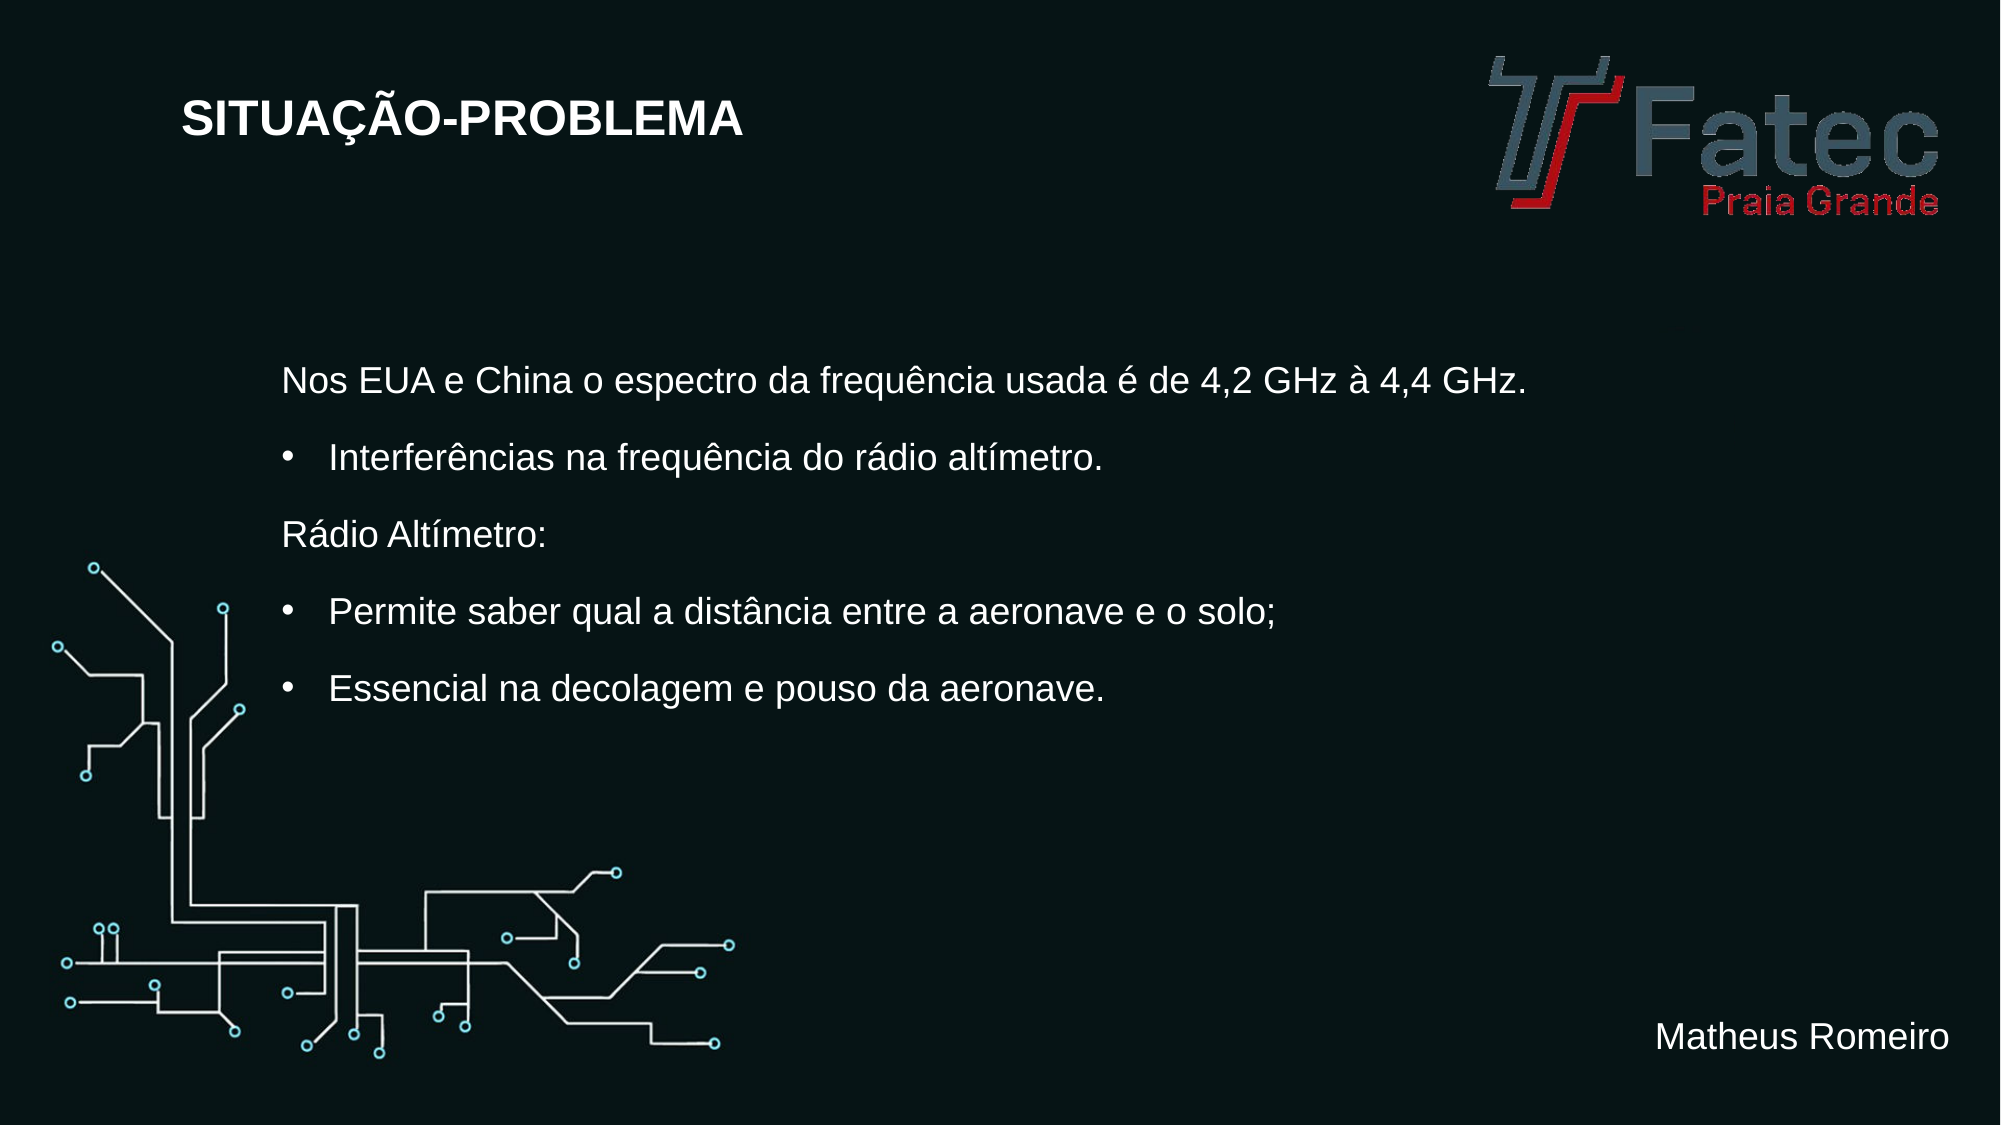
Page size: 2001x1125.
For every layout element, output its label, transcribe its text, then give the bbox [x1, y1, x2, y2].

text_box Nos EUA e China o espectro da frequência usada é de 4,2 GHz à 4,4 GHz. Interferências na frequência do rádio altímetro. Rádio Altímetro: Permite saber qual a distância entre a aeronave e o solo; Essencial na decolagem e pouso da aeronave. [266, 326, 1573, 717]
picture [0, 0, 2001, 1125]
text_box SITUAÇÃO-PROBLEMA [166, 78, 862, 153]
text_box Matheus Romeiro [1639, 1004, 1965, 1065]
